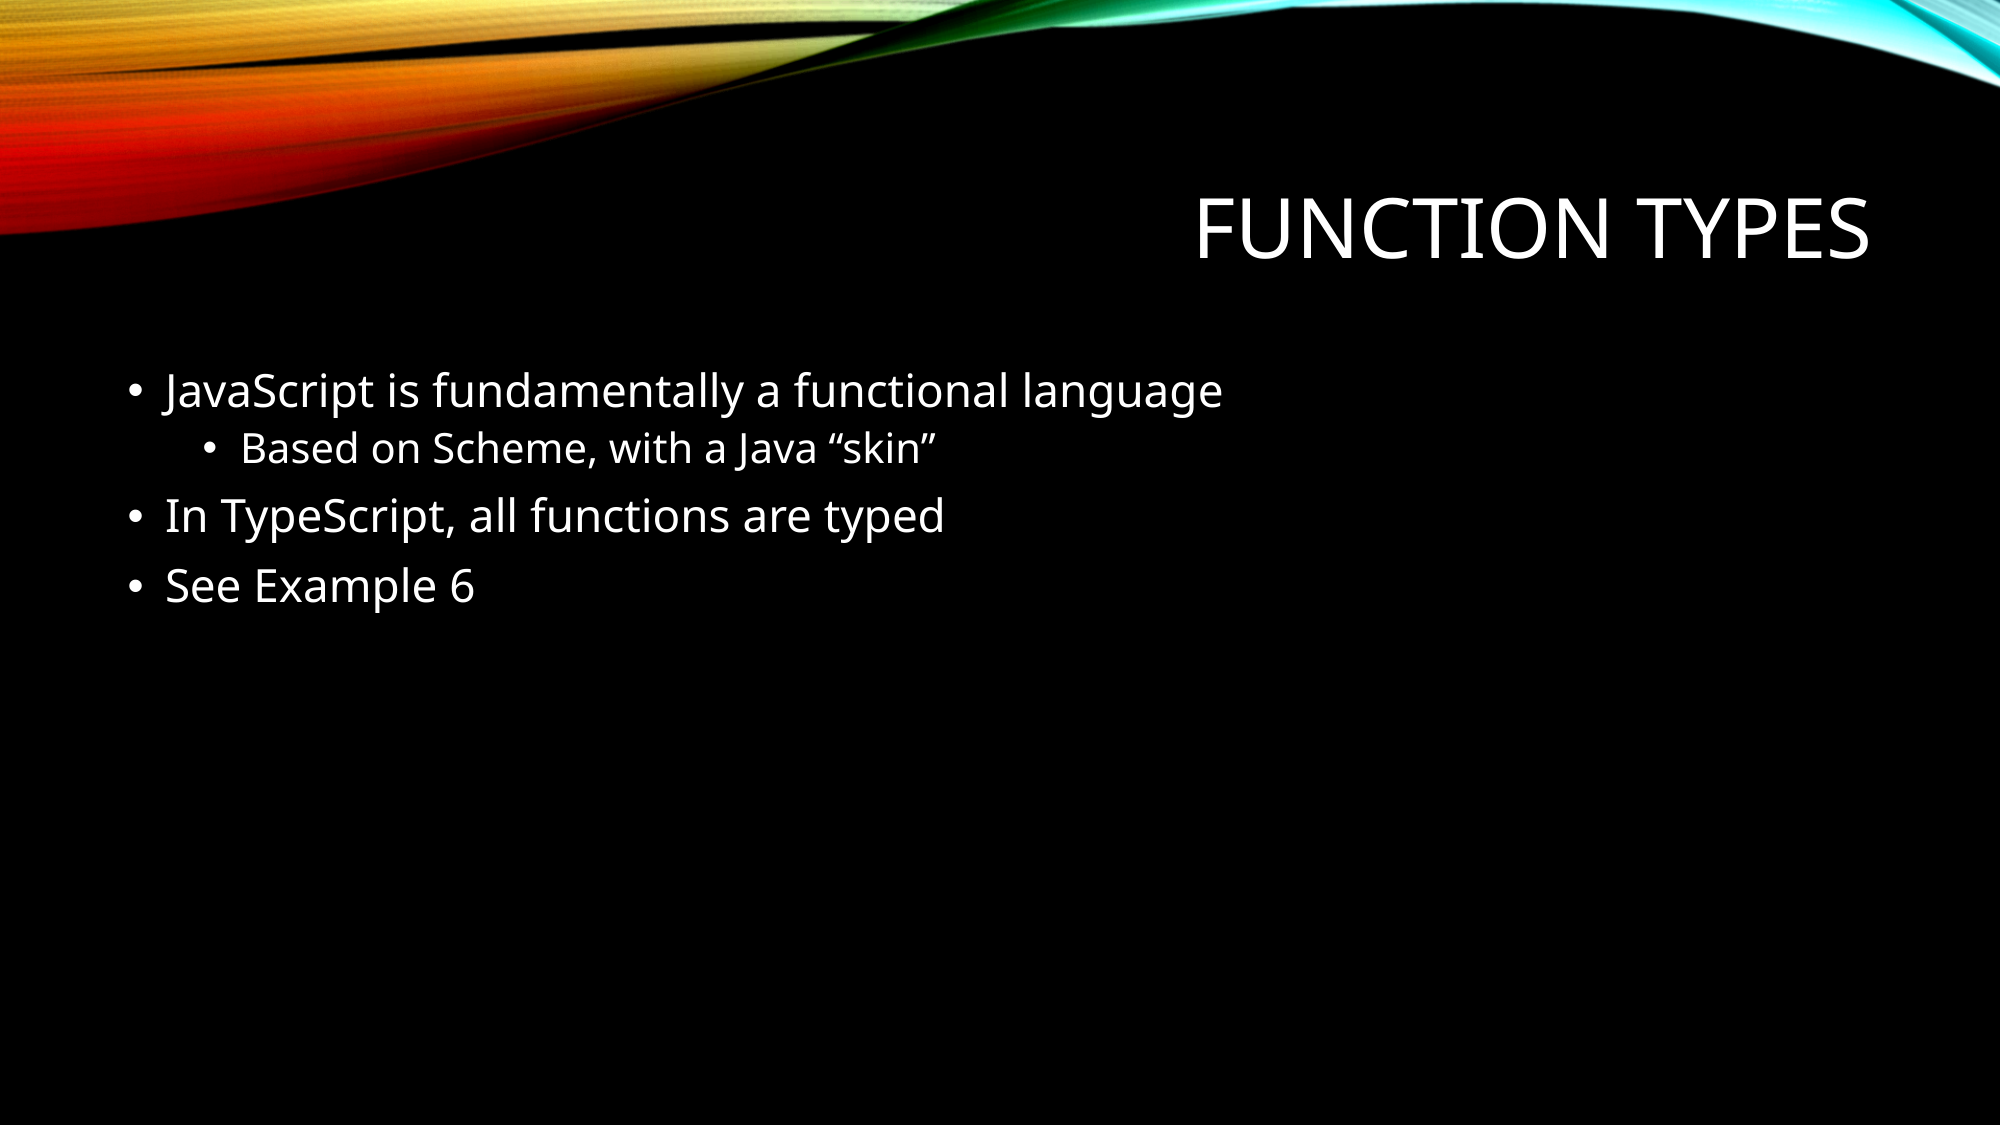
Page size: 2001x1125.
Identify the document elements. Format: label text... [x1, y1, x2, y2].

picture [0, 0, 2000, 237]
list JavaScript is fundamentally a functional language Based on Scheme, with a Java “skin” In TypeScript, all functions are typed See Example 6 [112, 360, 1888, 1021]
title Function types [474, 125, 1888, 338]
